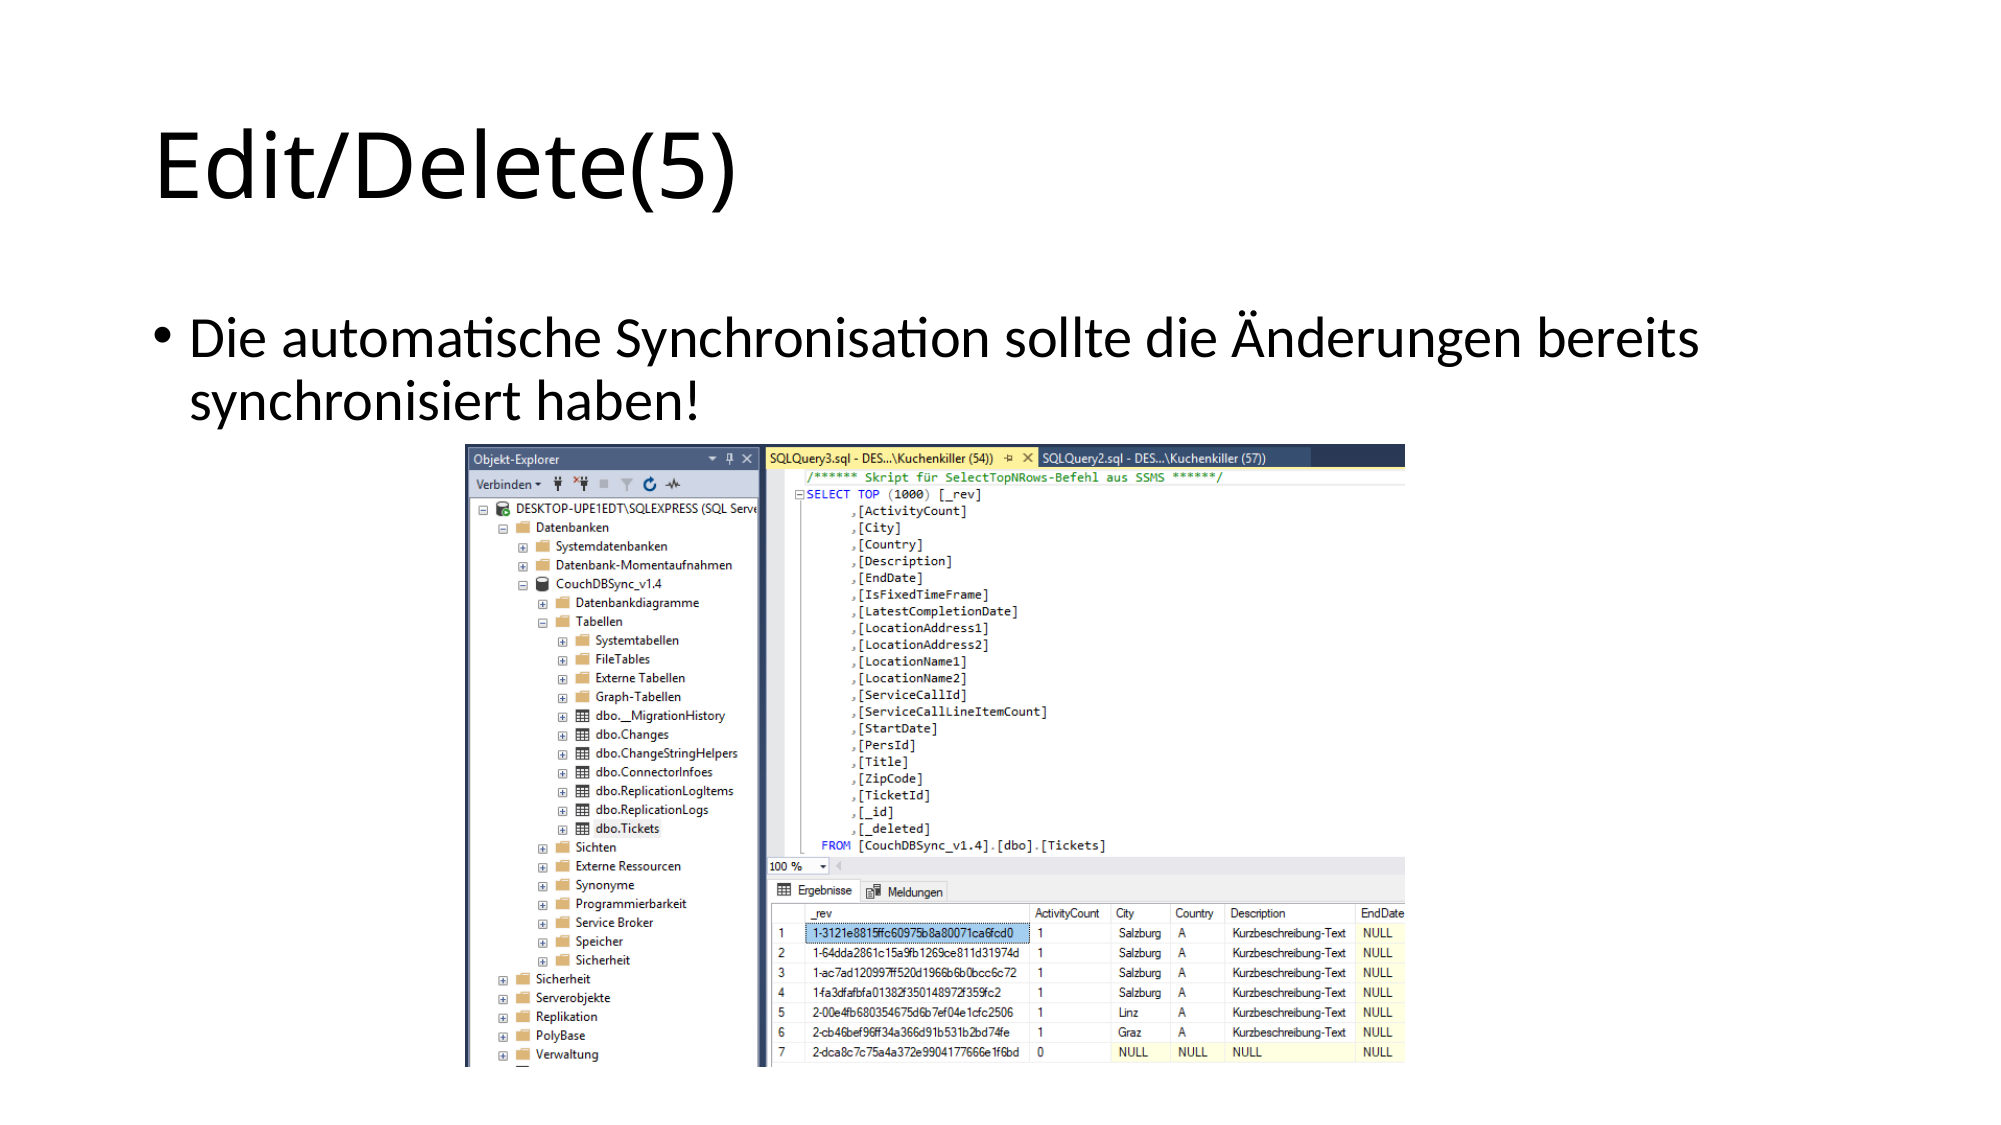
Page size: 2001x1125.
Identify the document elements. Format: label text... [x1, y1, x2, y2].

title Edit/Delete(5) [137, 59, 1863, 278]
picture [465, 444, 1405, 1067]
list Die automatische Synchronisation sollte die Änderungen bereits synchronisiert haben! [137, 299, 1863, 1014]
